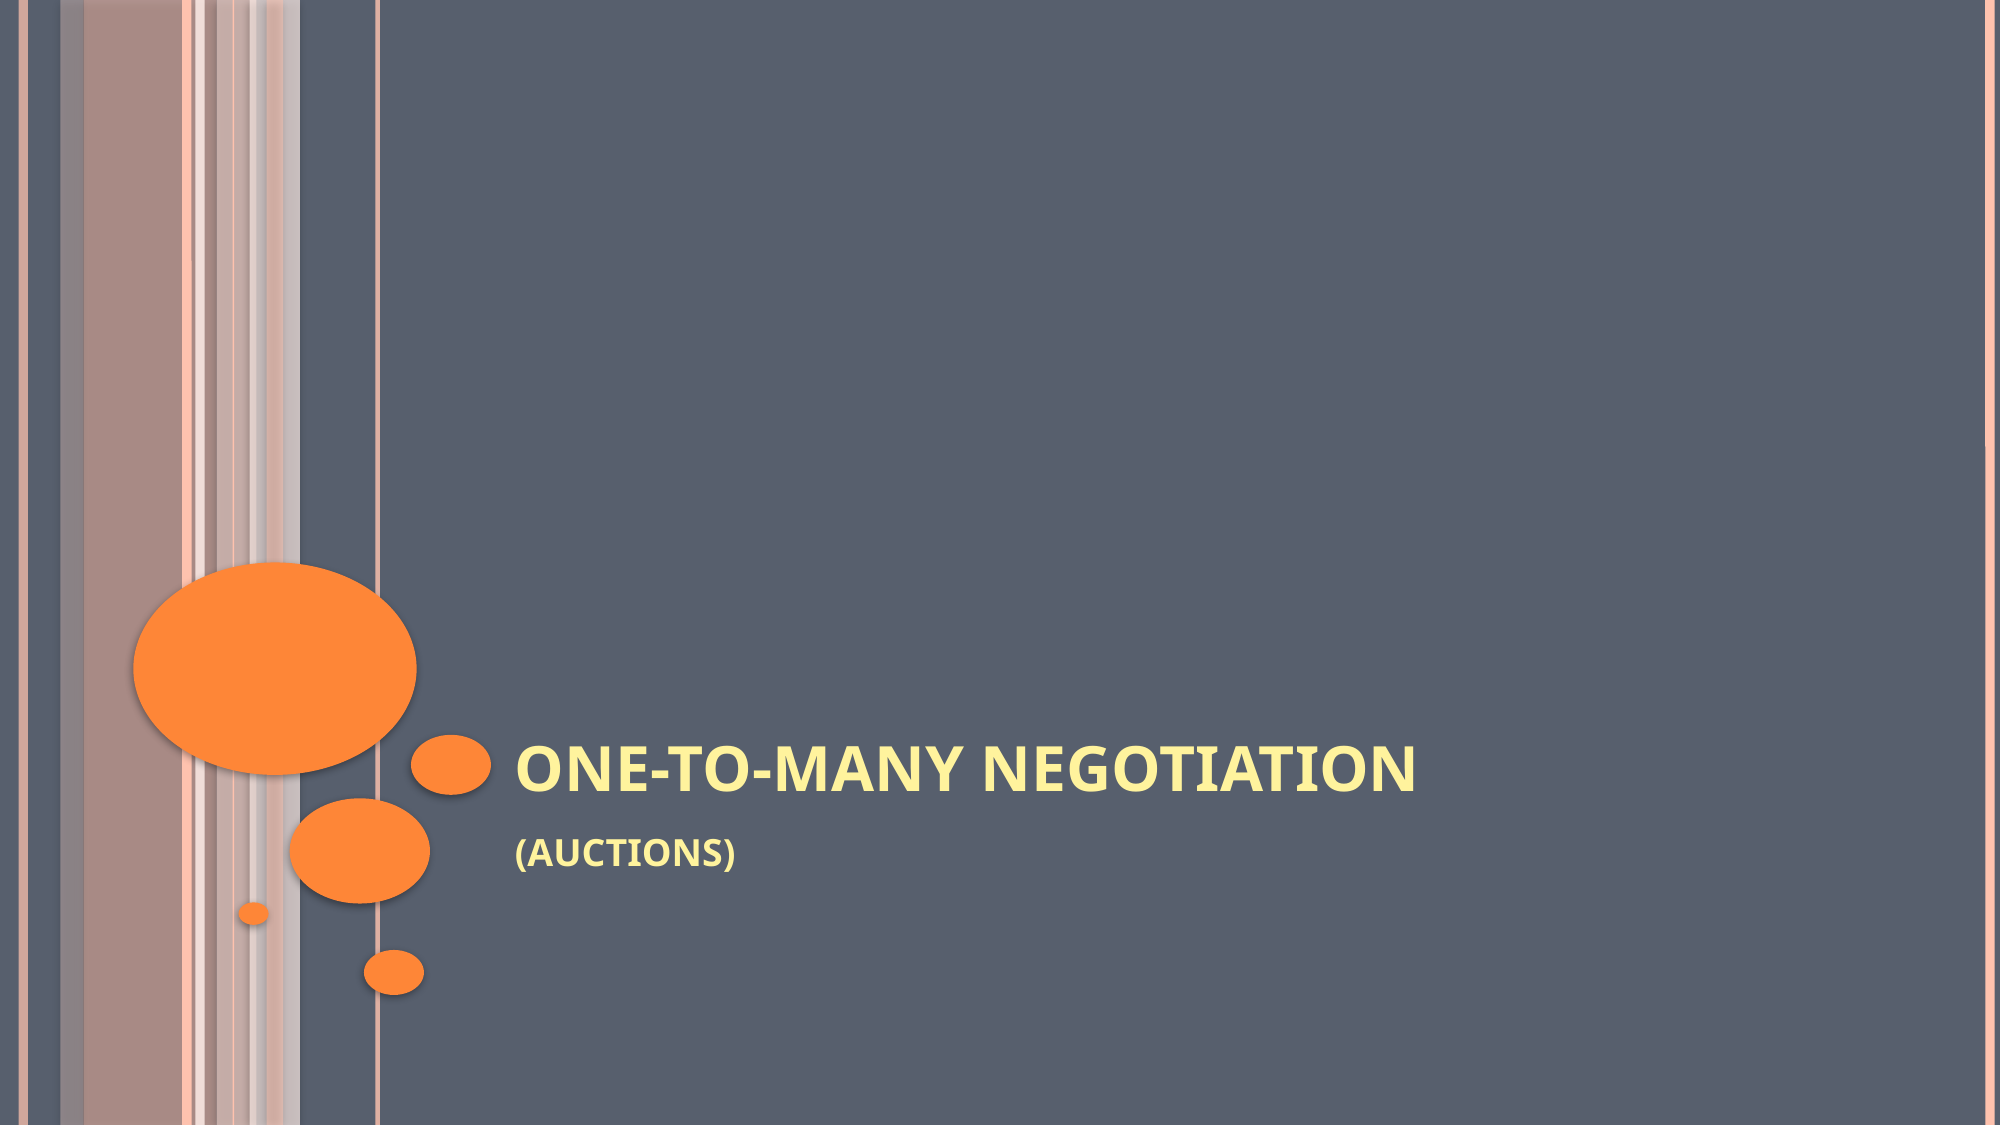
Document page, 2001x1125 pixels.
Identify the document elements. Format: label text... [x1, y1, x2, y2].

title One-to-Many Negotiation [500, 474, 1850, 812]
list (AUCTIONS) [500, 821, 1850, 1047]
